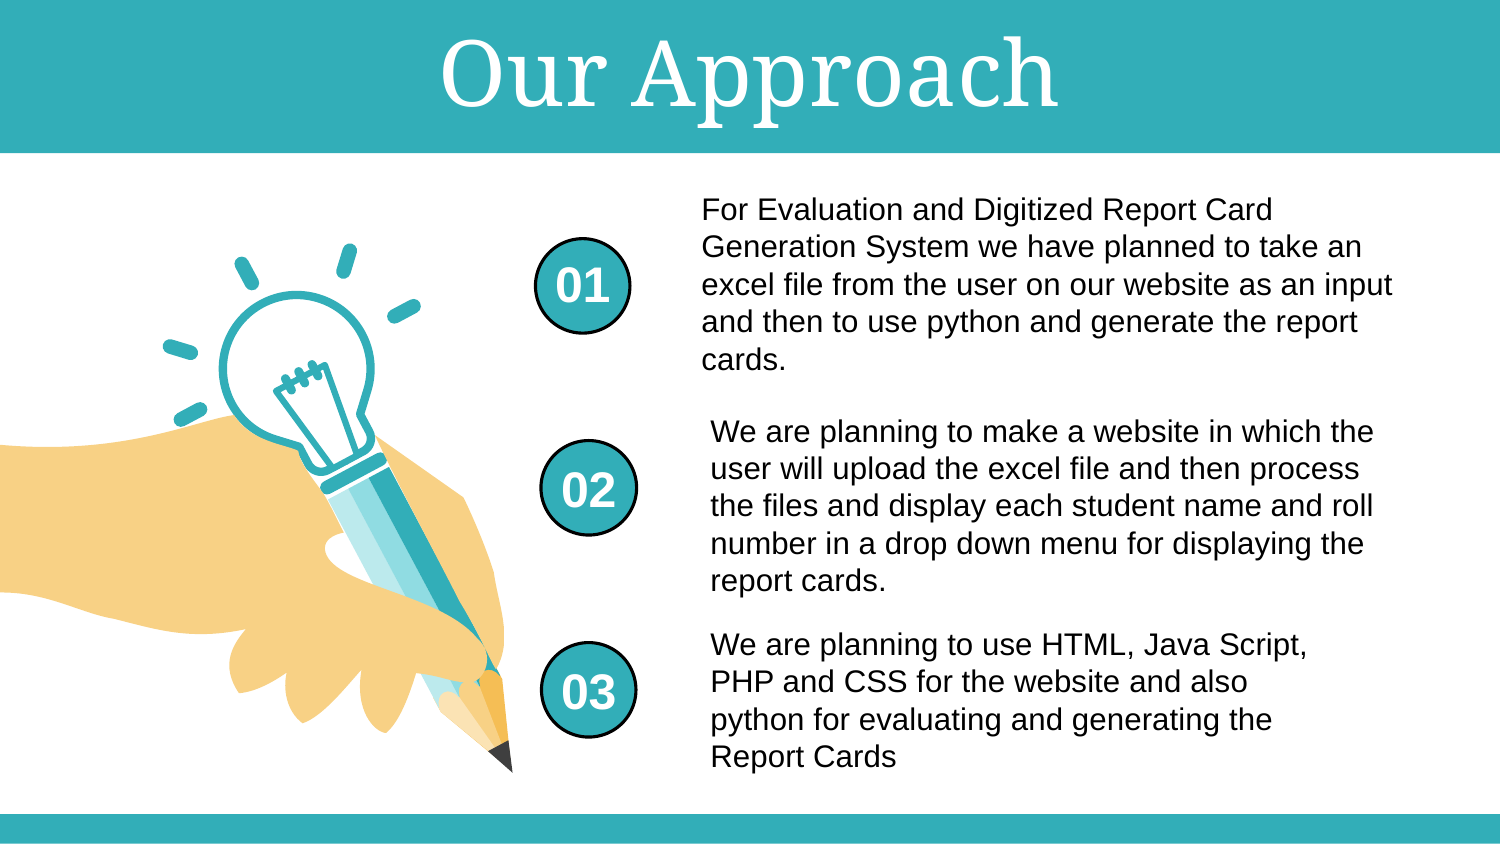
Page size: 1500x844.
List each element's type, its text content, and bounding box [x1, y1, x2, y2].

text_box Our Approach [53, 0, 1447, 95]
text_box [0, 415, 235, 635]
text_box [559, 525, 619, 536]
text_box We are planning to use HTML, Java Script, PHP and CSS for the website and also python for evaluating and generating the Report Cards [695, 616, 1325, 782]
text_box [0, 0, 1500, 154]
text_box [559, 238, 607, 245]
text_box 02 [535, 449, 643, 525]
text_box [229, 644, 235, 687]
text_box 01 [529, 245, 636, 320]
text_box [561, 440, 617, 449]
text_box [559, 727, 618, 738]
text_box We are planning to make a website in which the user will upload the excel file and then process the files and display each student name and roll number in a drop down menu for displaying the report cards. [695, 403, 1406, 606]
text_box 03 [536, 651, 642, 727]
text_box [240, 221, 515, 807]
text_box For Evaluation and Digitized Report Card Generation System we have planned to take an excel file from the user on our website as an input and then to use python and generate the report cards. [686, 181, 1415, 384]
text_box [550, 320, 616, 334]
text_box [561, 642, 616, 651]
